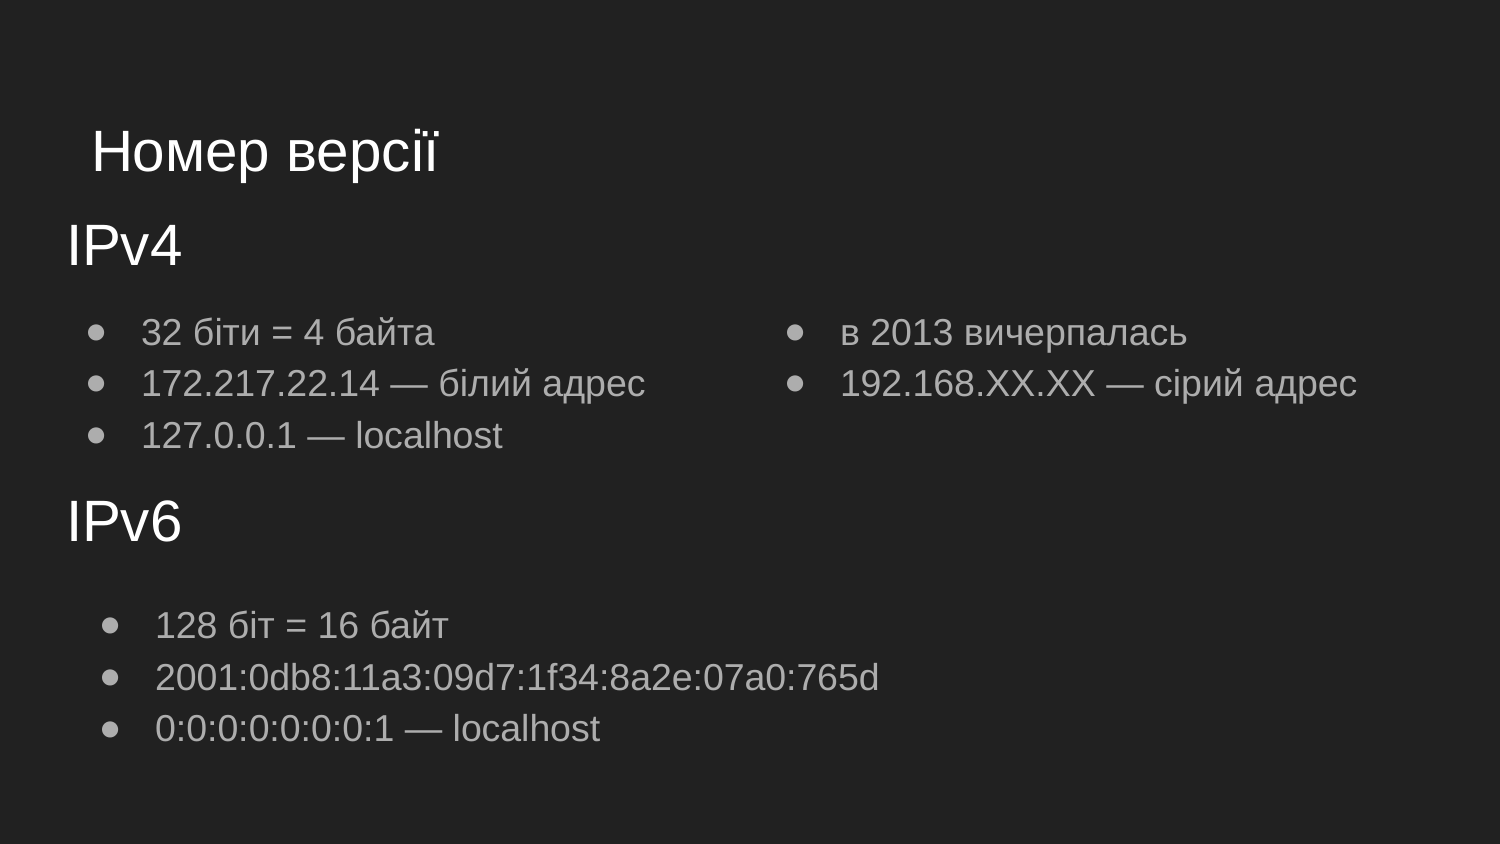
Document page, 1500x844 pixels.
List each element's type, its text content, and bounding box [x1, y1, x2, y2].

title IPv6 [51, 468, 1449, 563]
list 128 біт = 16 байт 2001:0db8:11a3:09d7:1f34:8a2e:07a0:765d 0:0:0:0:0:0:0:1 — localhost [65, 579, 1463, 757]
title IPv4 [51, 191, 1449, 285]
list 32 біти = 4 байта 172.217.22.14 — білий адрес 127.0.0.1 — localhost [51, 285, 750, 468]
title Номер версії [76, 98, 1474, 192]
list в 2013 вичерпалась 192.168.ХХ.ХХ — сірий адрес [750, 285, 1449, 417]
